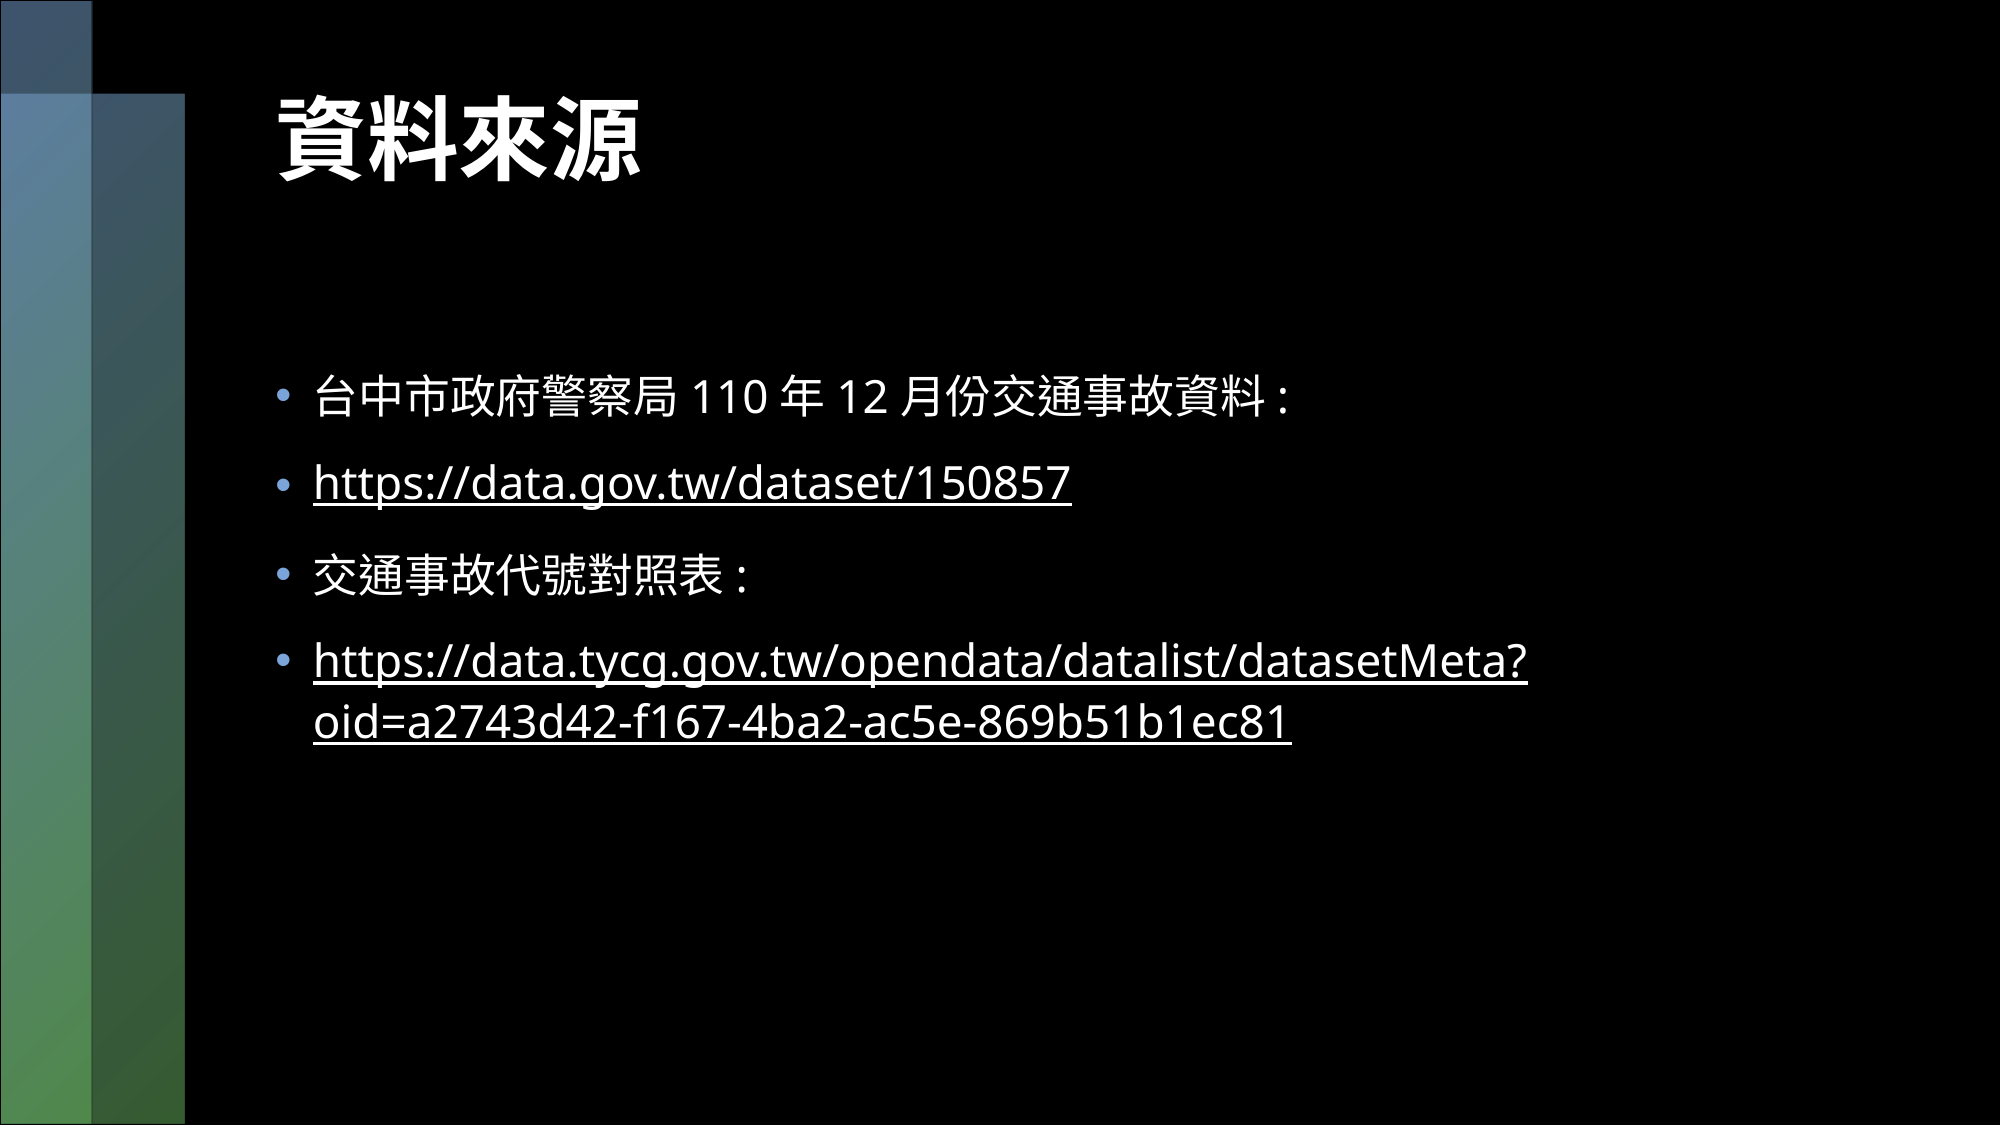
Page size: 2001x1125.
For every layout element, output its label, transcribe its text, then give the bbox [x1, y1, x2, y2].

list 台中市政府警察局110年12月份交通事故資料: https://data.gov.tw/dataset/150857 交通事故代號對照表: https://data.tycg.gov.tw/opendata/datalist/datasetMeta?oid=a2743d42-f167-4ba2-ac5e-869b51b1ec81 [260, 354, 1817, 999]
title 資料來源 [260, 74, 1817, 329]
